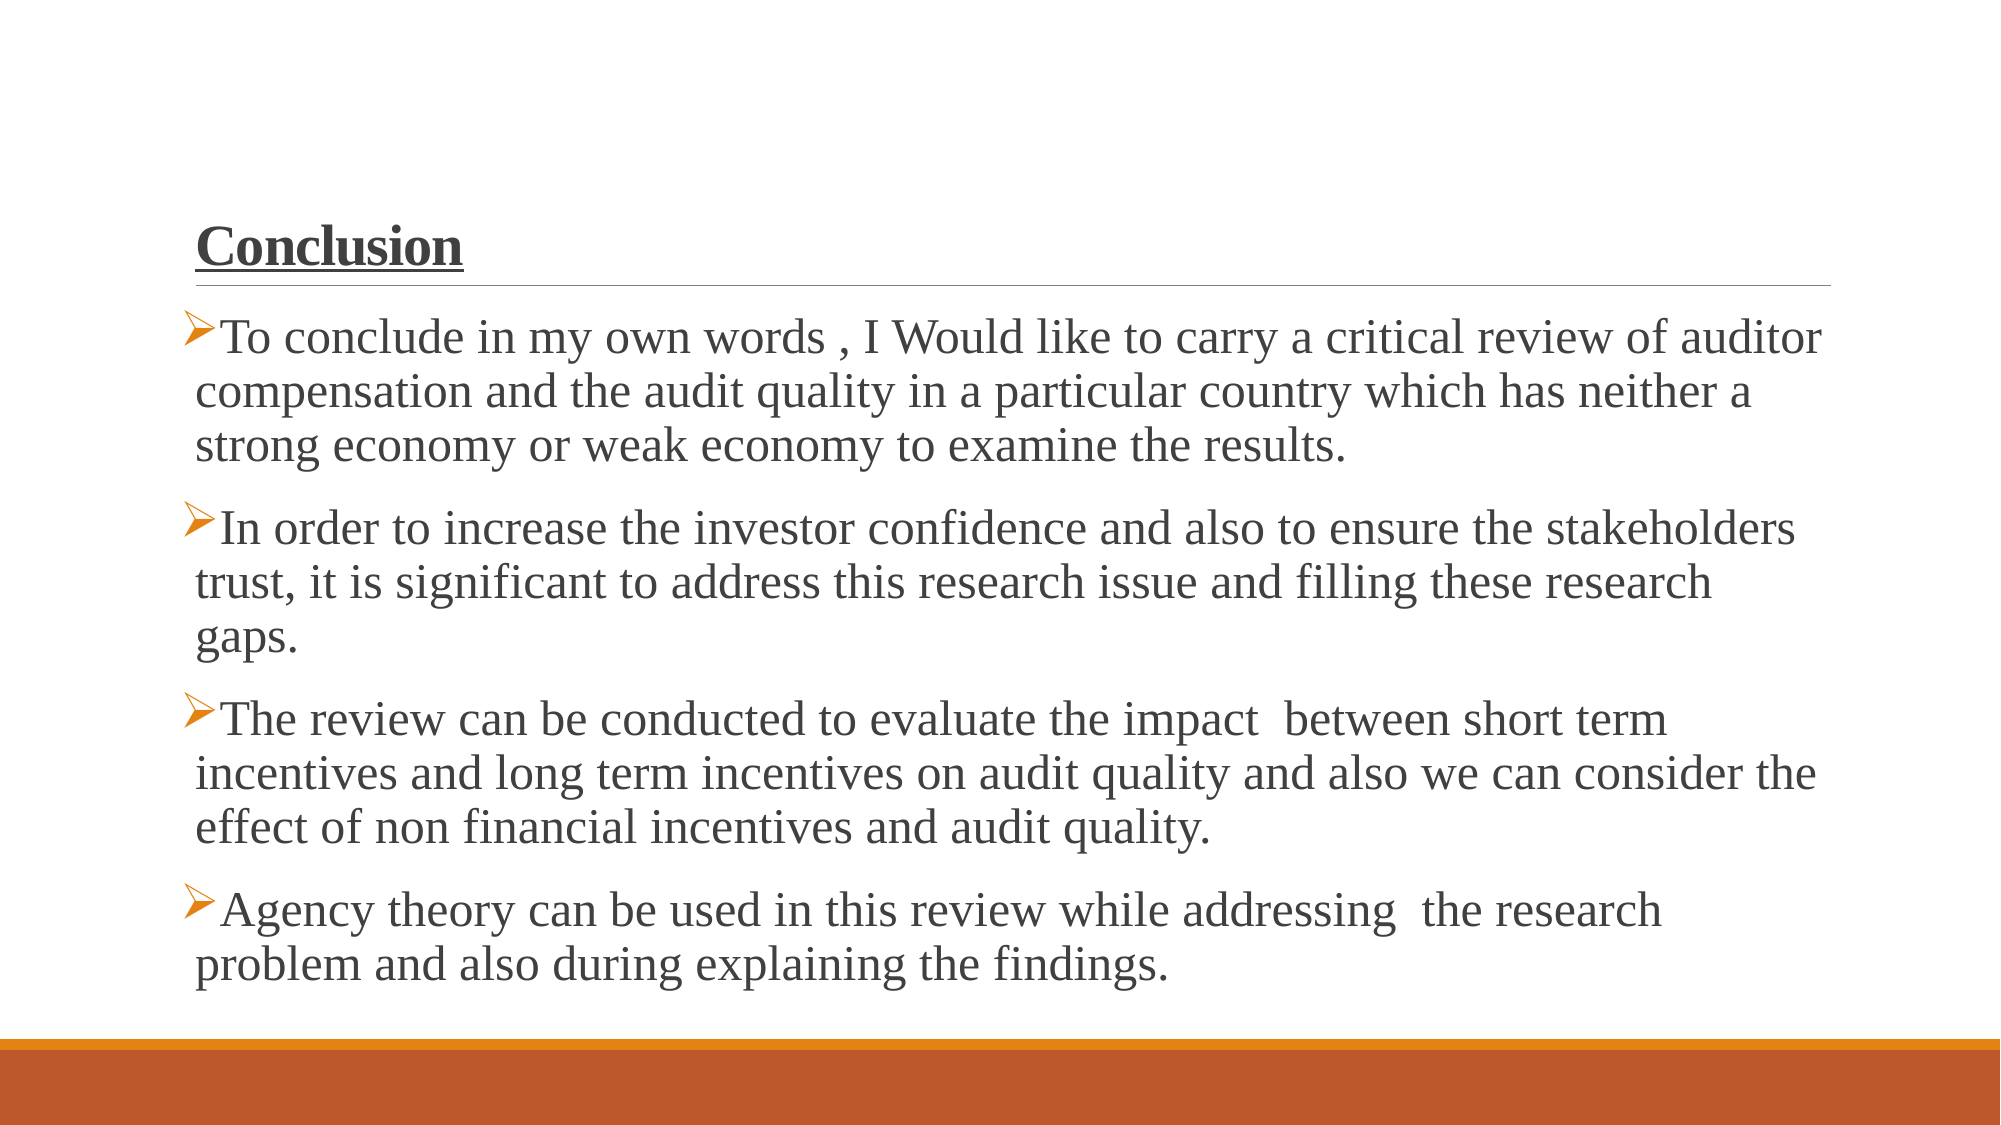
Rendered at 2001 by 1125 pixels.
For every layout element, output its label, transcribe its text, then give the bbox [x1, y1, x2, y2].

title Conclusion [180, 47, 1830, 285]
list To conclude in my own words , I Would like to carry a critical review of auditor compensation and the audit quality in a particular country which has neither a strong economy or weak economy to examine the results. In order to increase the investor confidence and also to ensure the stakeholders trust, it is significant to address this research issue and filling these research gaps. The review can be conducted to evaluate the impact between short term incentives and long term incentives on audit quality and also we can consider the effect of non financial incentives and audit quality. Agency theory can be used in this review while addressing the research problem and also during explaining the findings. [180, 302, 1830, 963]
